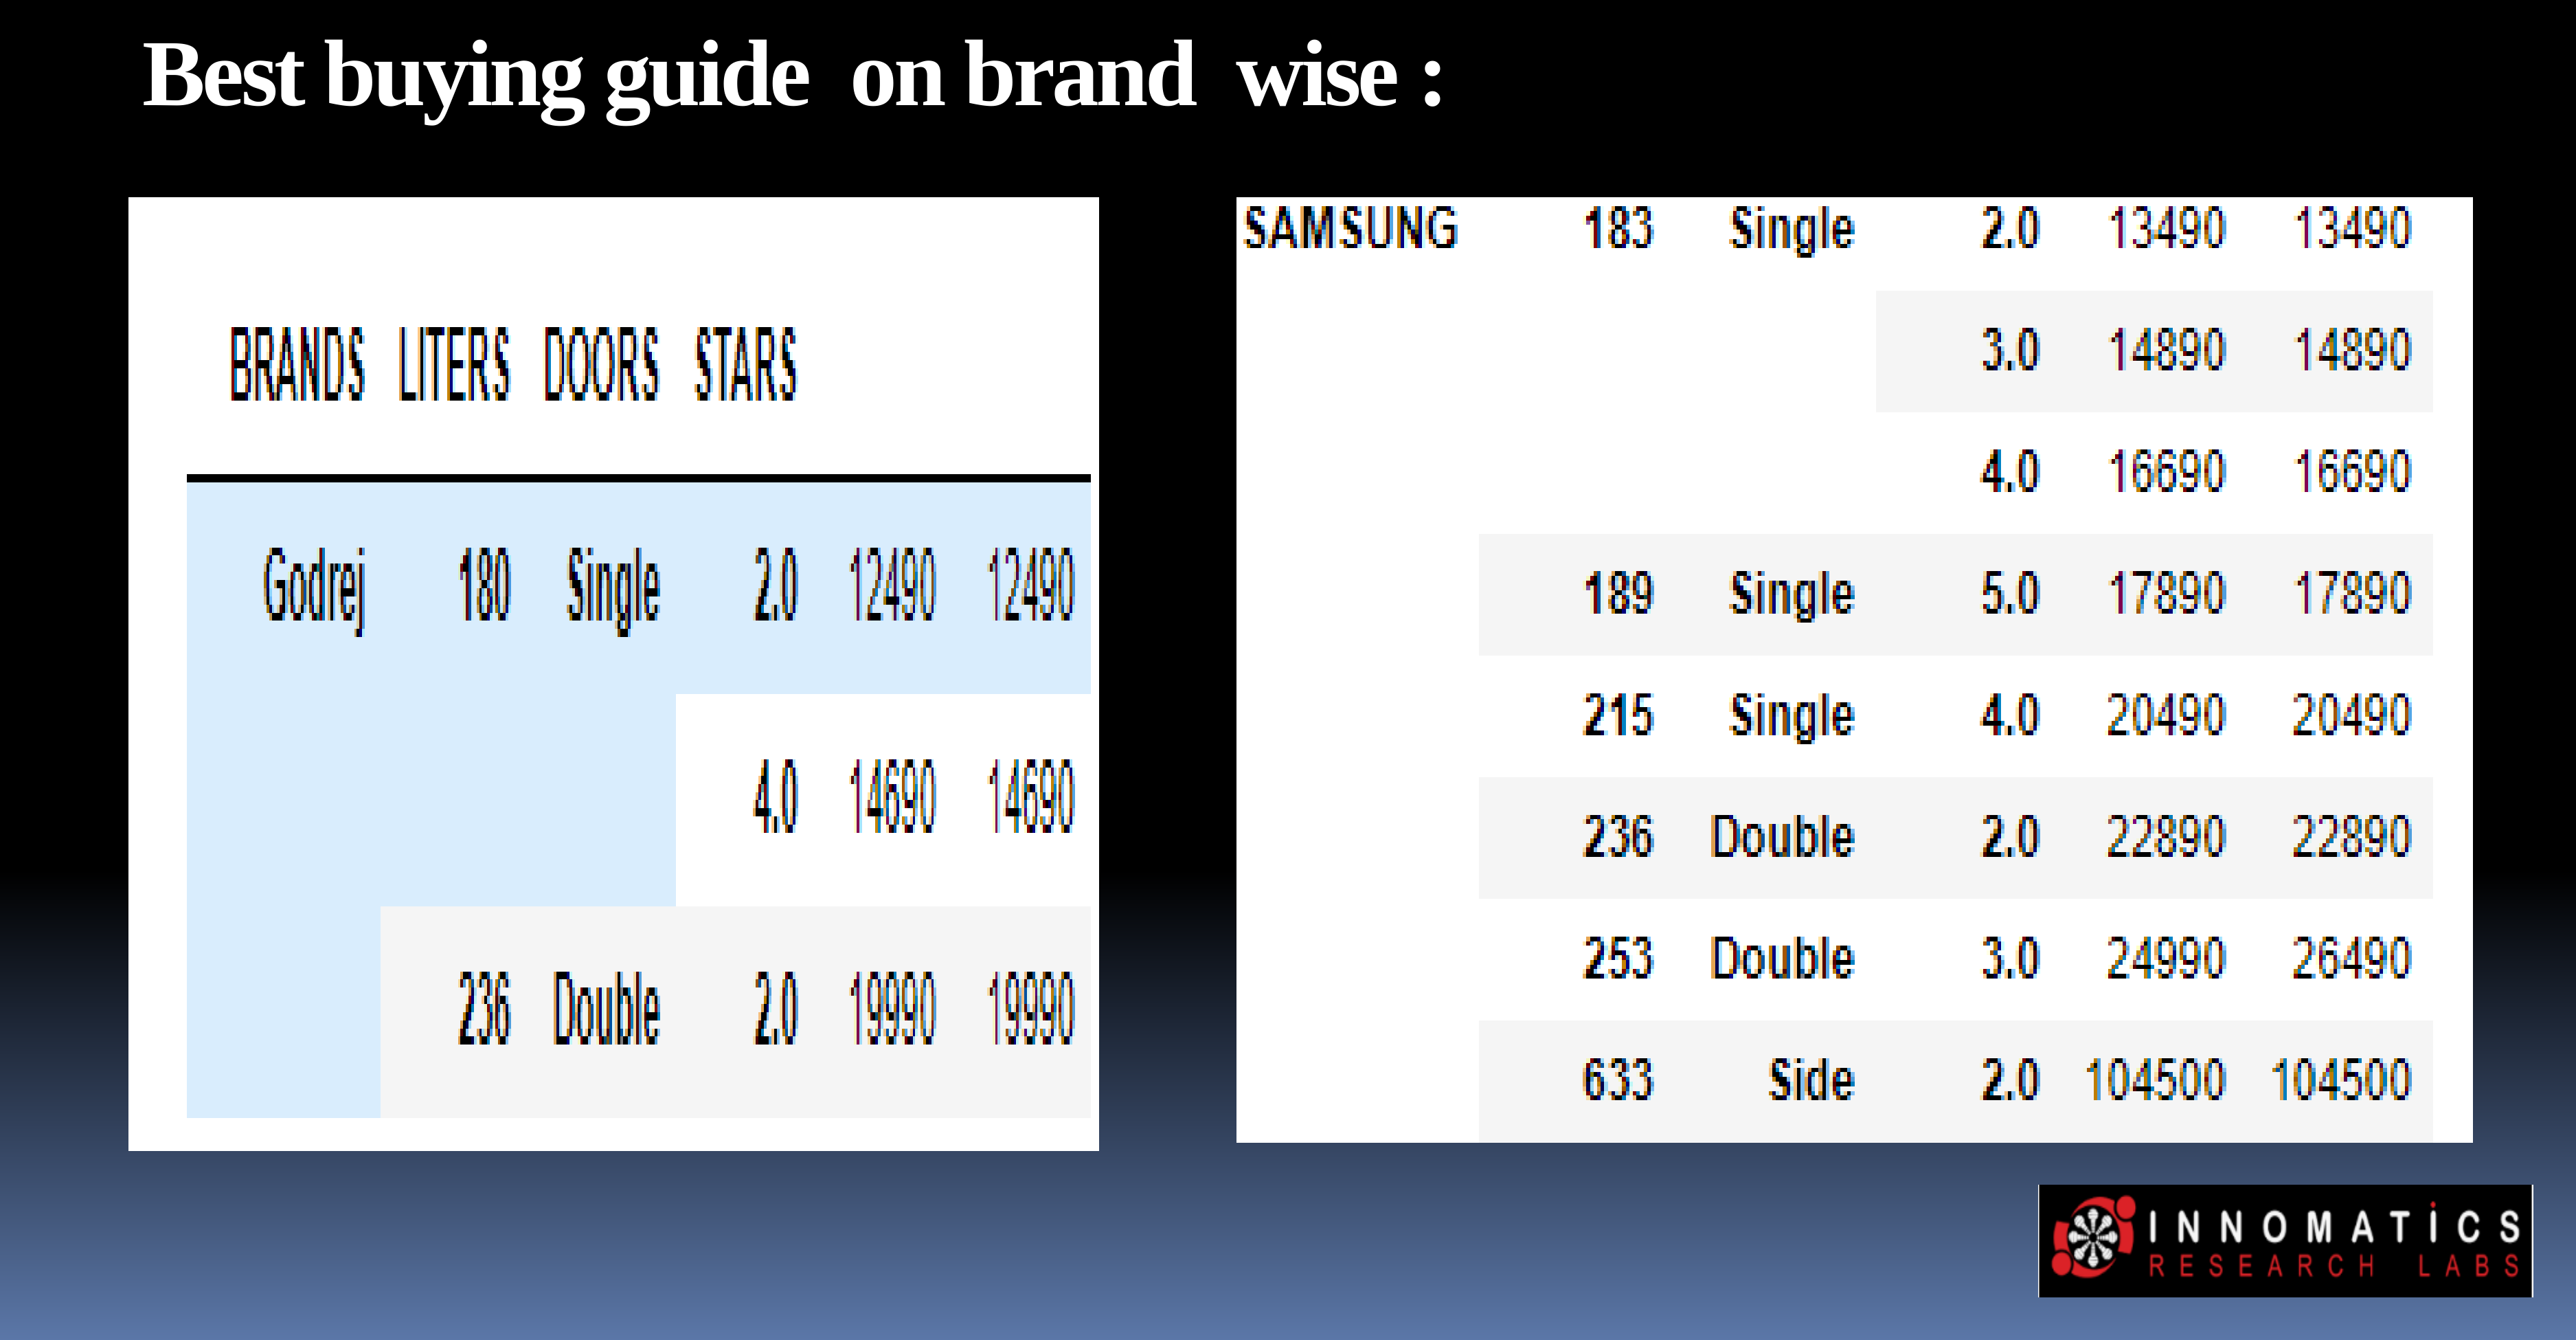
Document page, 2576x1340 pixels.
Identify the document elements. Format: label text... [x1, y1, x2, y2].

picture [1236, 197, 2474, 1143]
title Best buying guide on brand wise : [120, 0, 2418, 258]
picture [2037, 1185, 2533, 1297]
picture [128, 197, 1100, 1152]
